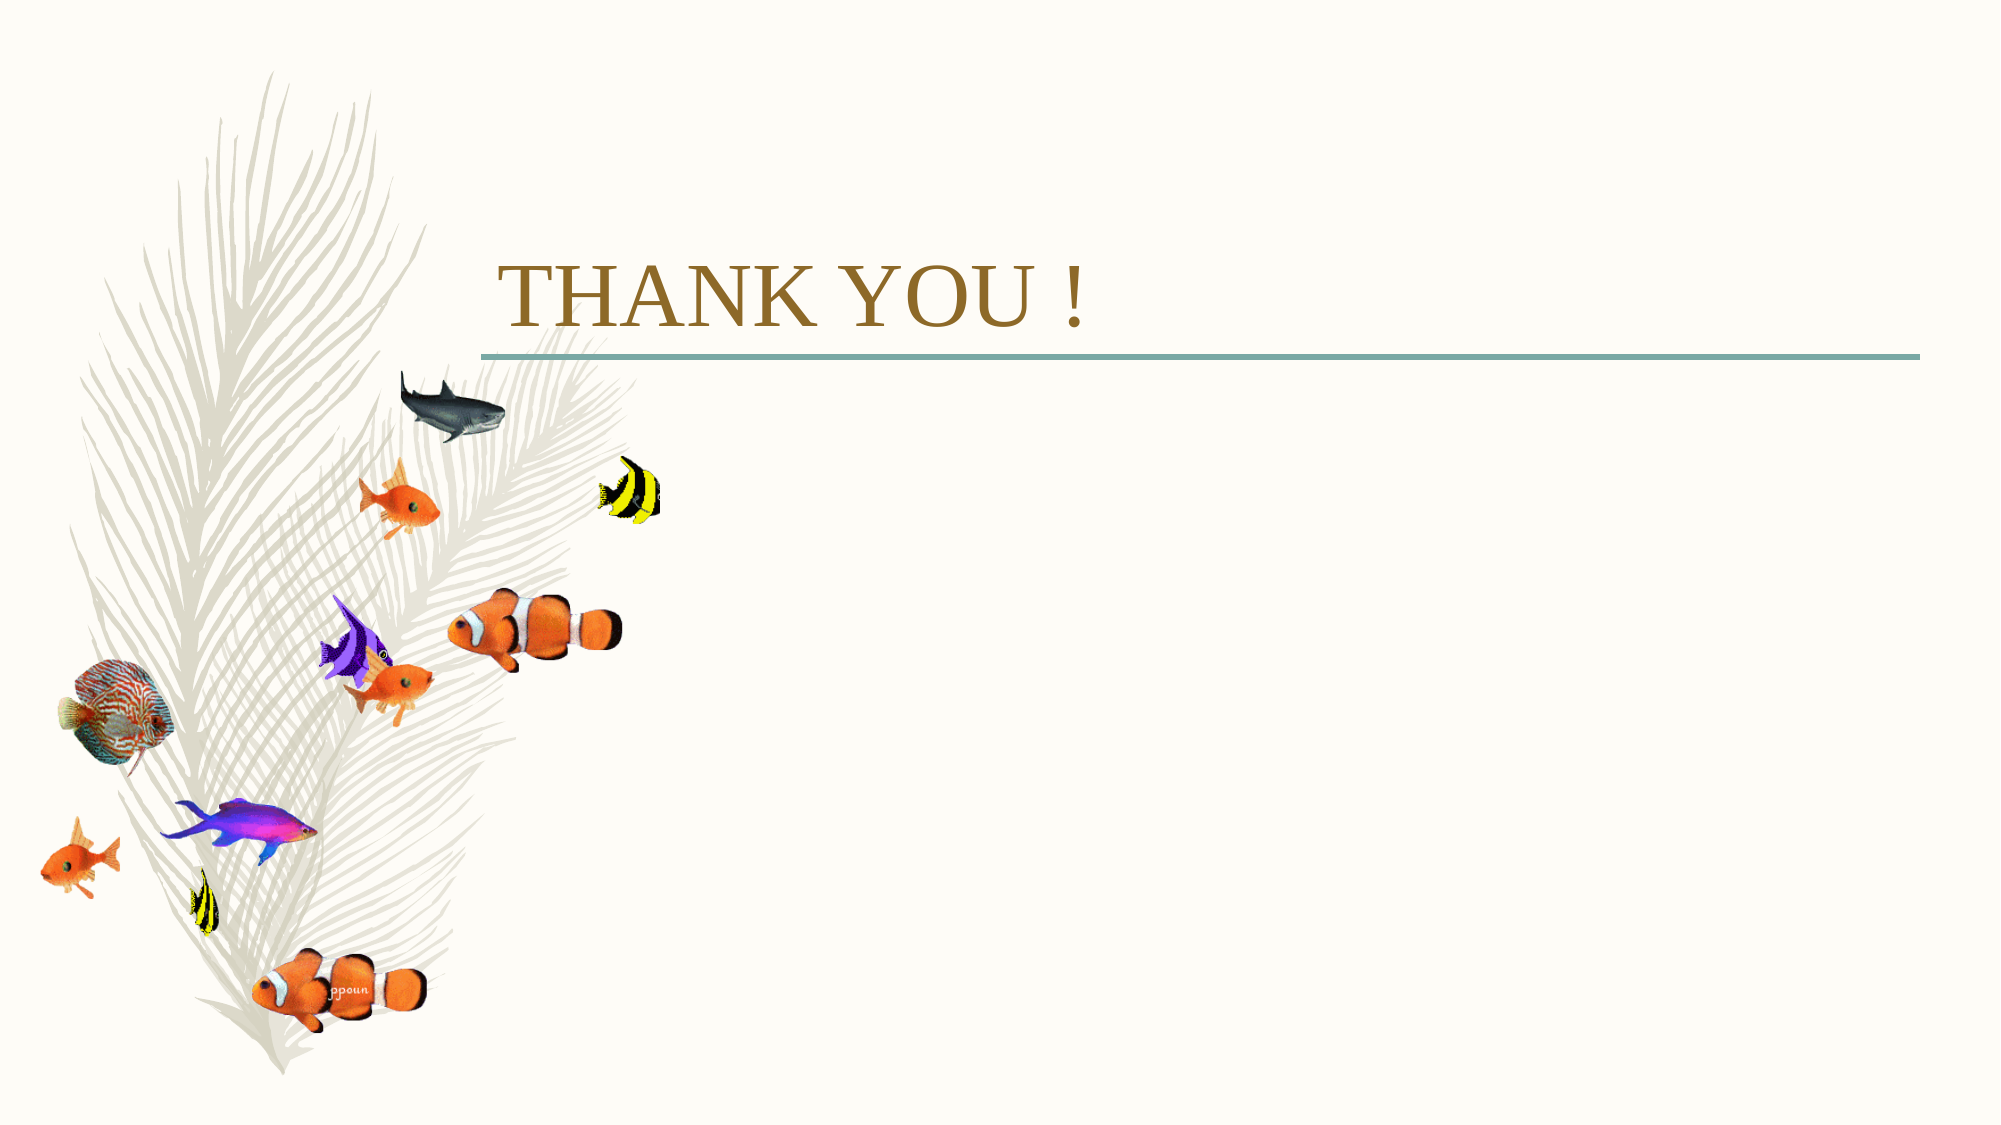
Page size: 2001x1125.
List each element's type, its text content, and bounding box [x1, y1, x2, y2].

title THANK YOU ! [482, 232, 1113, 358]
picture [0, 357, 660, 1040]
